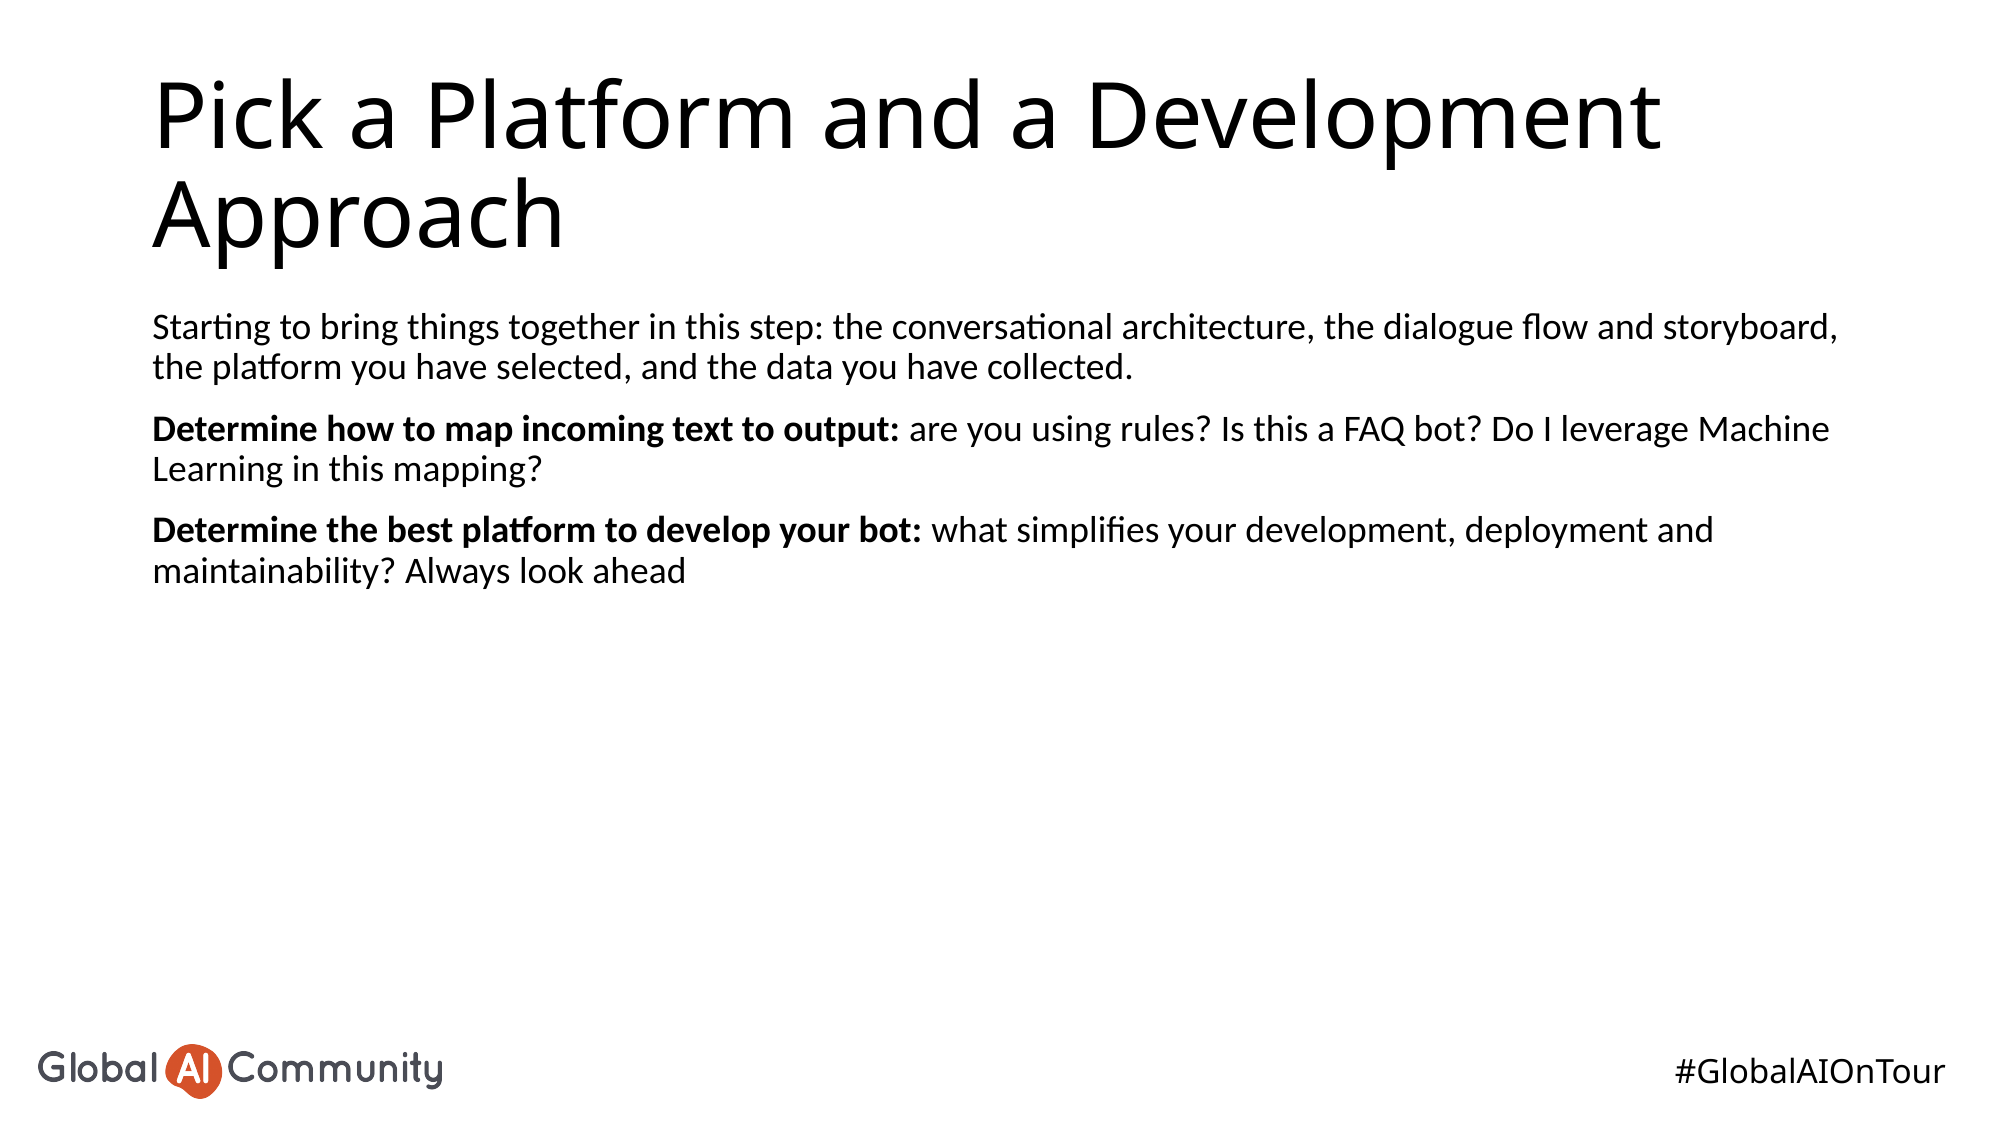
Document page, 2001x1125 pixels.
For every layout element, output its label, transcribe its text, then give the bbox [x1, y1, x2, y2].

list Starting to bring things together in this step: the conversational architecture, the dialogue flow and storyboard, the platform you have selected, and the data you have collected. Determine how to map incoming text to output: are you using rules? Is this a FAQ bot? Do I leverage Machine Learning in this mapping? Determine the best platform to develop your bot: what simplifies your development, deployment and maintainability? Always look ahead [137, 299, 1863, 1014]
title Pick a Platform and a Development Approach [137, 59, 1863, 278]
picture [38, 1044, 442, 1099]
